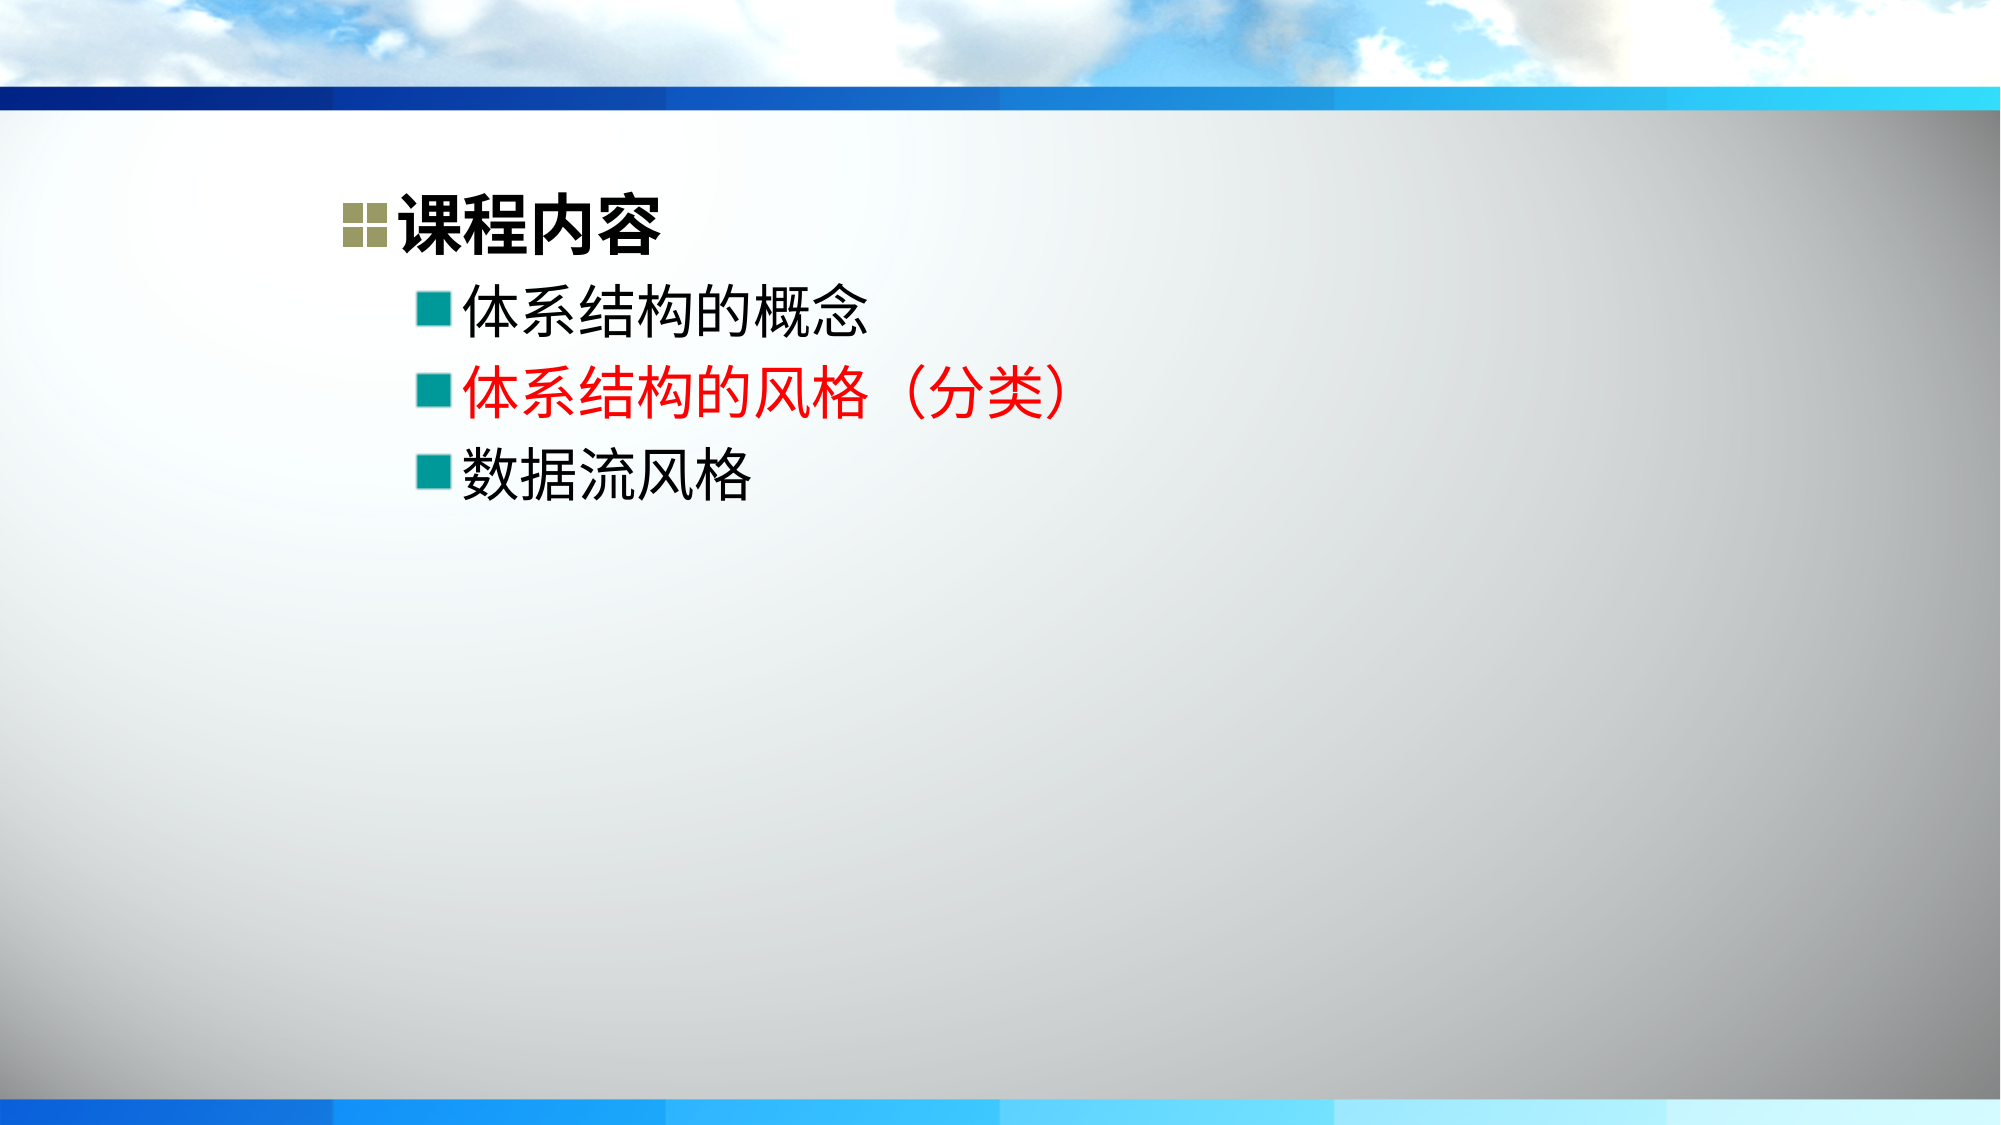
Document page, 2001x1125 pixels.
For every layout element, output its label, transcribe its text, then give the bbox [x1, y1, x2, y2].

list 课程内容 体系结构的概念 体系结构的风格（分类） 数据流风格 [324, 175, 1669, 1055]
picture [0, 0, 2001, 1125]
